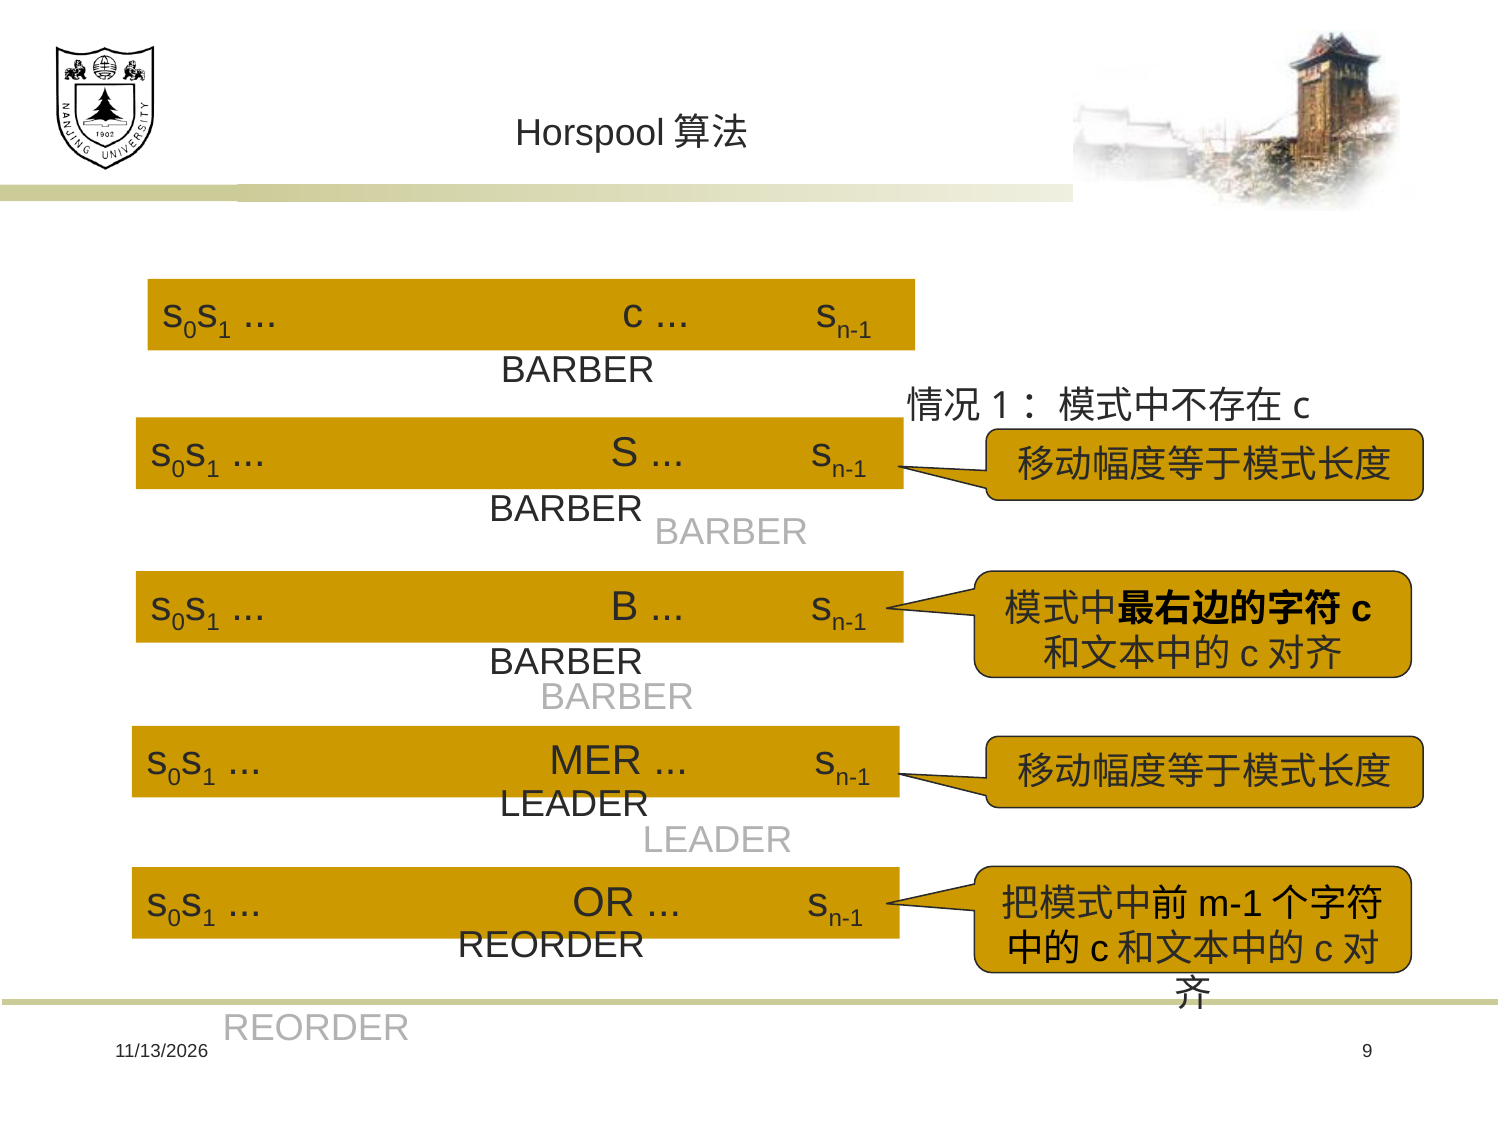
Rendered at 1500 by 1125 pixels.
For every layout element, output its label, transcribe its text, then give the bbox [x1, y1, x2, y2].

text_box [135, 570, 904, 725]
slide_number 9 [1234, 1030, 1388, 1106]
text_box BARBER [171, 337, 691, 398]
title Horspool算法 [171, 66, 1093, 161]
text_box 情况1：模式中不存在c [891, 373, 1455, 434]
picture [900, 999, 1498, 1005]
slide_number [100, 1030, 313, 1106]
text_box 把模式中前m-1个字符中的c和文本中的c对齐 [906, 866, 1412, 973]
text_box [131, 866, 900, 1012]
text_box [135, 417, 904, 561]
picture [1073, 30, 1400, 211]
text_box 移动幅度等于模式长度 [908, 434, 1424, 501]
picture [2, 999, 131, 1005]
text_box s0s1 ... c ... sn-1 [147, 278, 916, 351]
text_box 模式中最右边的字符c和文本中的c对齐 [908, 571, 1412, 678]
picture [50, 42, 160, 173]
text_box 移动幅度等于模式长度 [906, 736, 1424, 808]
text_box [131, 725, 900, 866]
